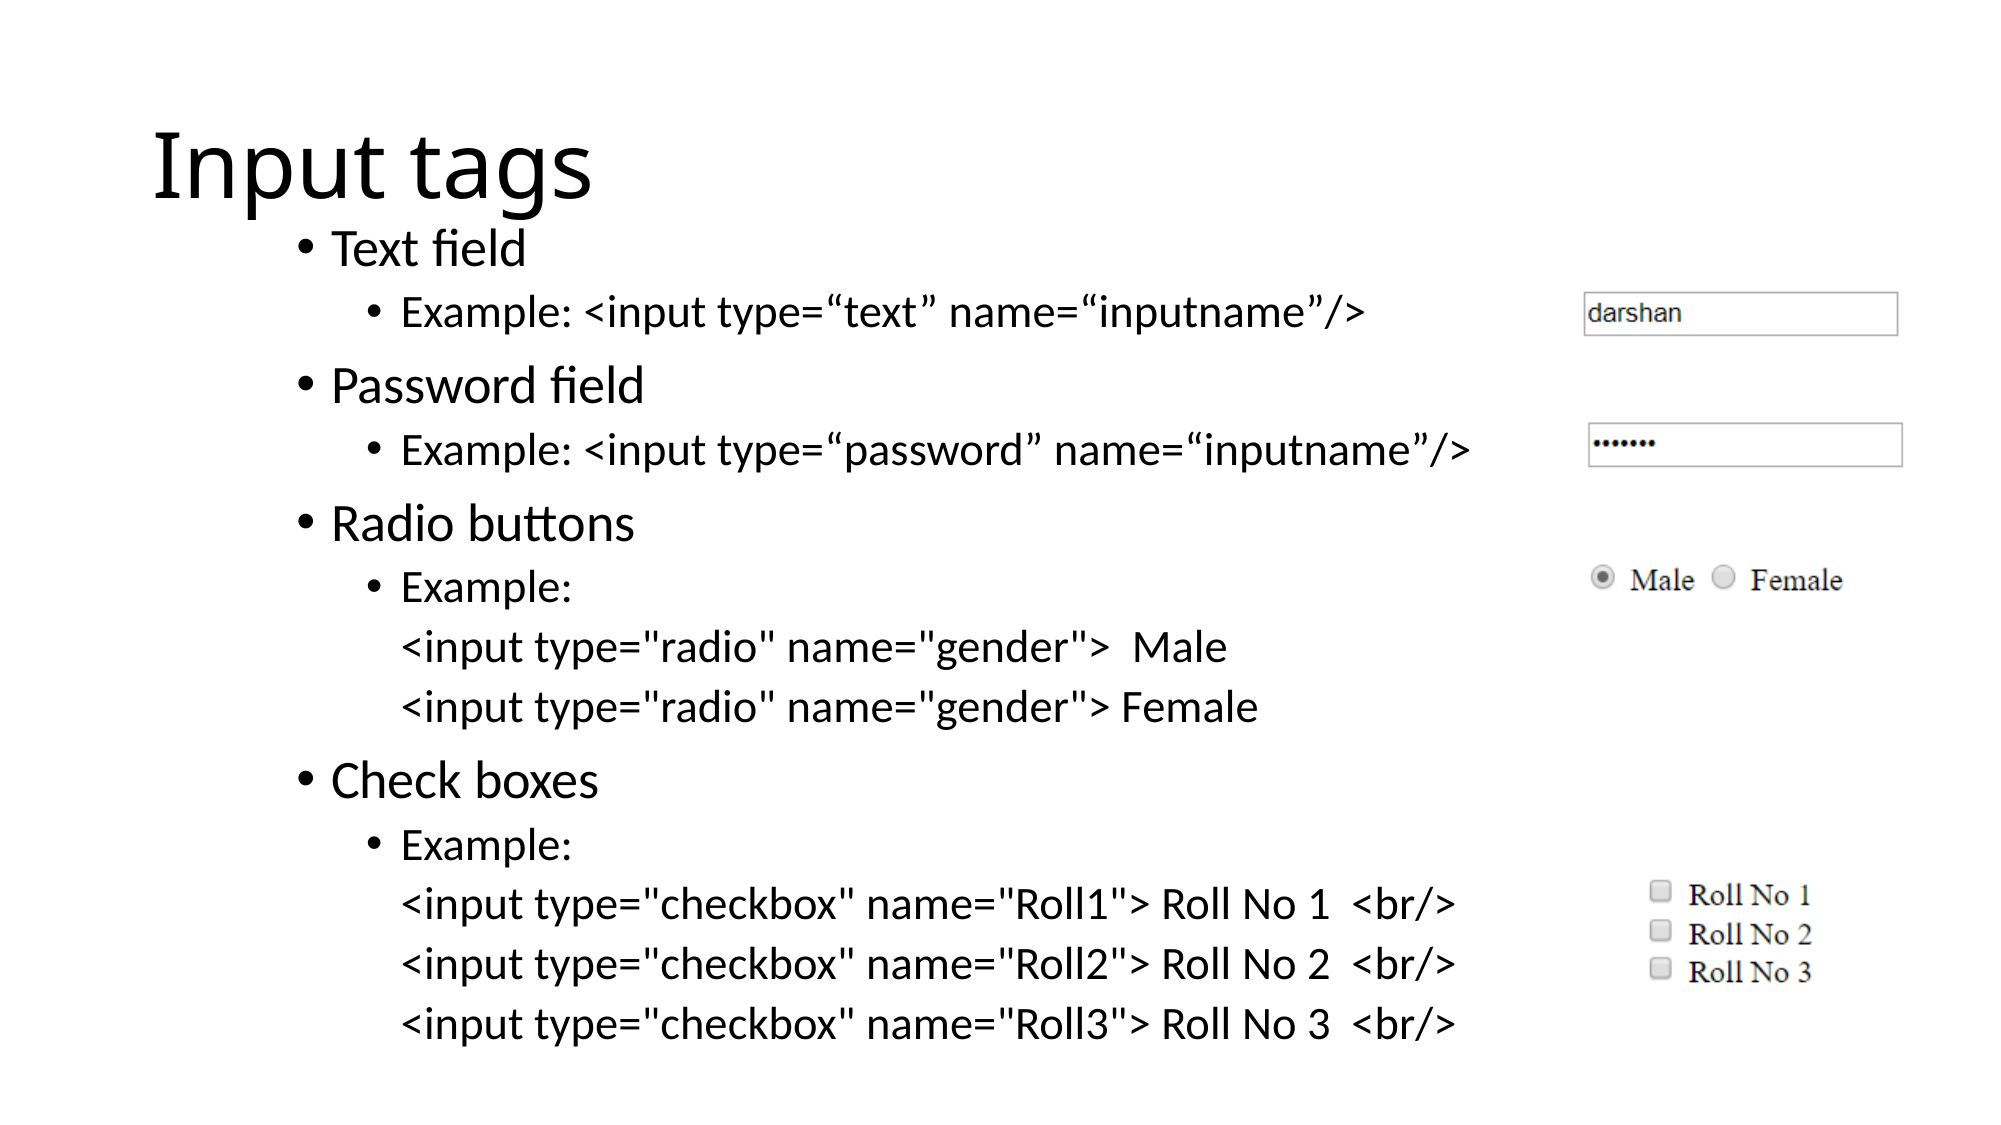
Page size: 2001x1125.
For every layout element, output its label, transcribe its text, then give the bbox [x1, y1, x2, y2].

title Input tags [137, 59, 1863, 278]
picture [1628, 866, 1845, 1003]
list Text field Example: <input type=“text” name=“inputname”/> Password field Example: <input type=“password” name=“inputname”/> Radio buttons Example: <input type="radio" name="gender"> Male <input type="radio" name="gender"> Female Check boxes Example: <input type="checkbox" name="Roll1"> Roll No 1 <br/> <input type="checkbox" name="Roll2"> Roll No 2 <br/> <input type="checkbox" name="Roll3"> Roll No 3 <br/> [281, 212, 1719, 1063]
picture [1576, 410, 1922, 485]
picture [1571, 549, 1875, 613]
picture [1570, 281, 1919, 349]
